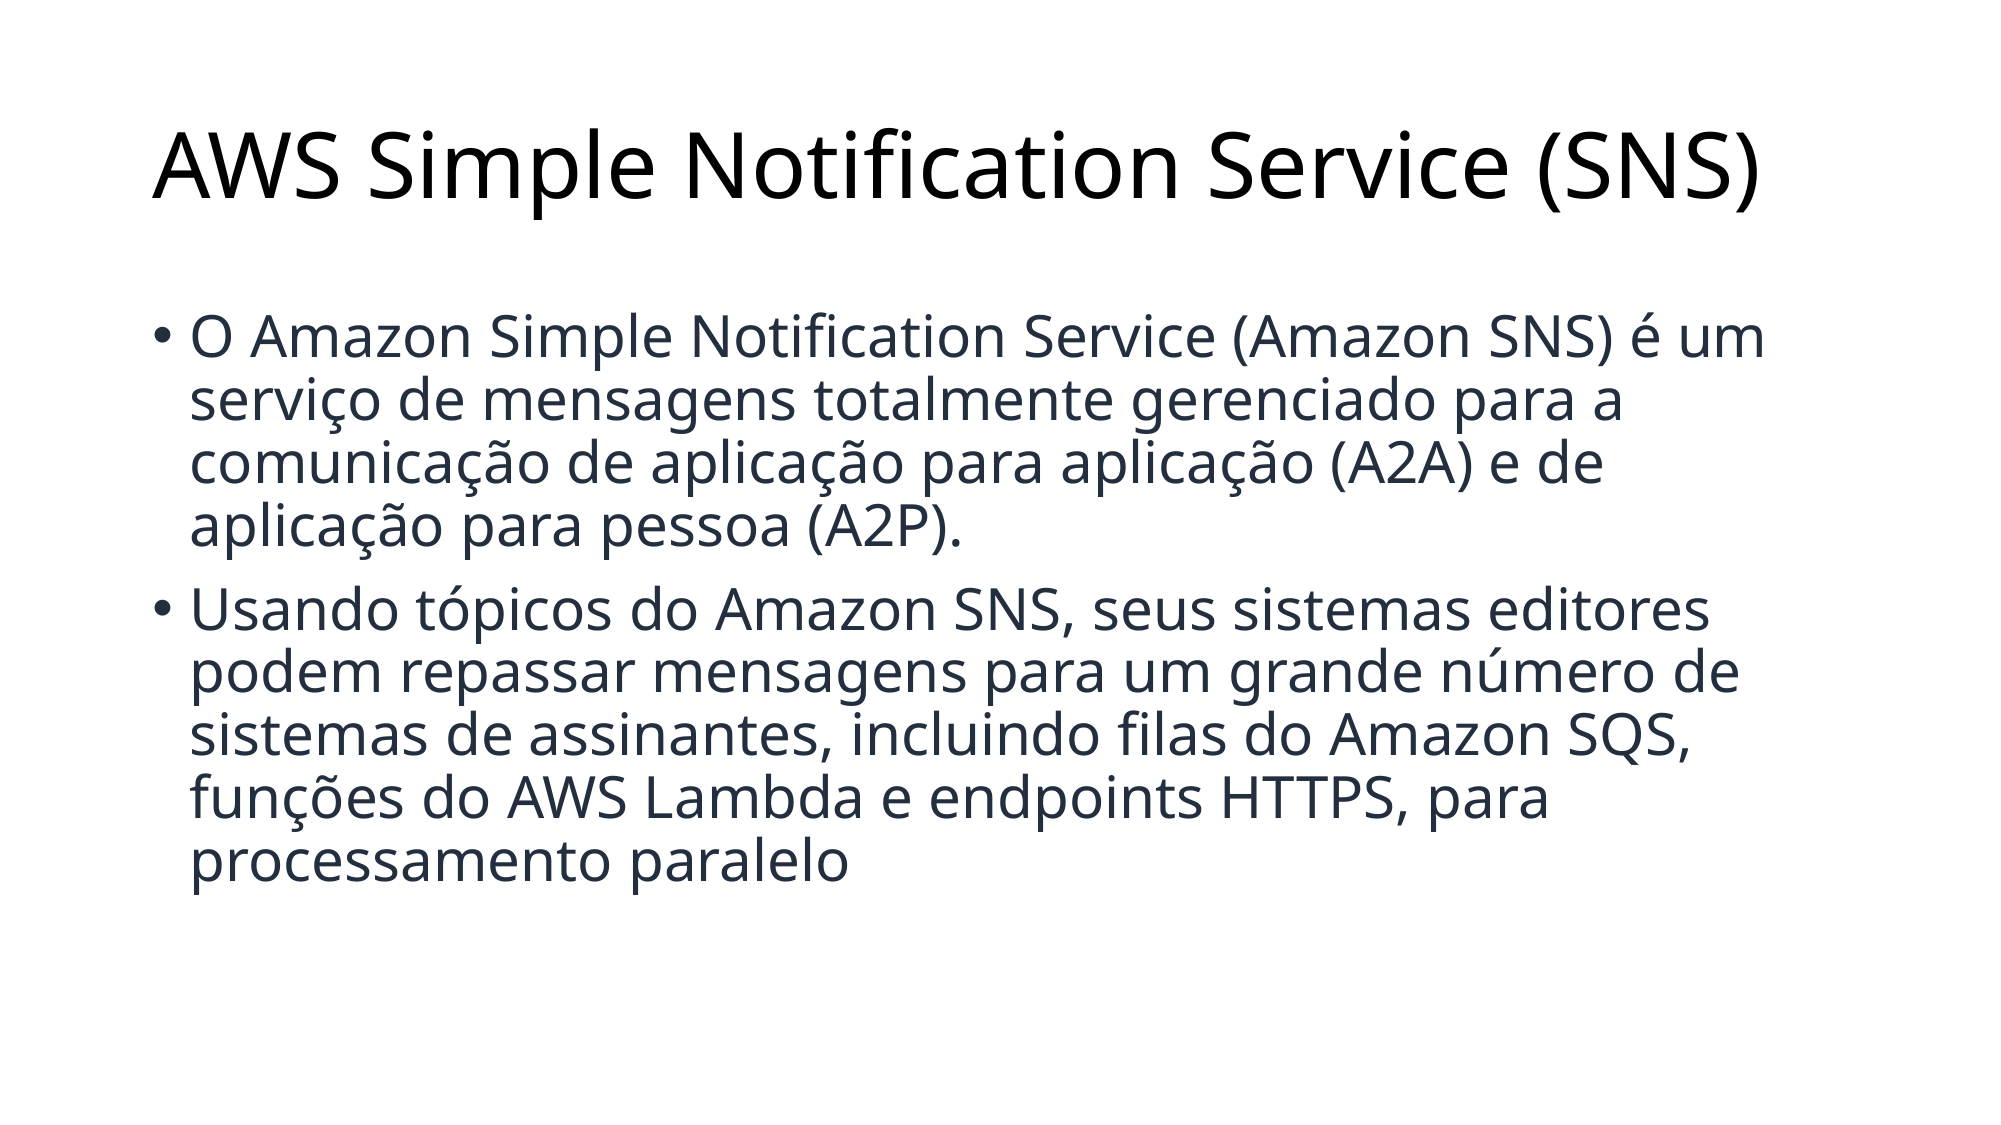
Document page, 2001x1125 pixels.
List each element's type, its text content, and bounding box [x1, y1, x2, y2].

title AWS Simple Notification Service (SNS) [137, 59, 1863, 278]
list O Amazon Simple Notification Service (Amazon SNS) é um serviço de mensagens totalmente gerenciado para a comunicação de aplicação para aplicação (A2A) e de aplicação para pessoa (A2P). Usando tópicos do Amazon SNS, seus sistemas editores podem repassar mensagens para um grande número de sistemas de assinantes, incluindo filas do Amazon SQS, funções do AWS Lambda e endpoints HTTPS, para processamento paralelo [137, 299, 1863, 1014]
